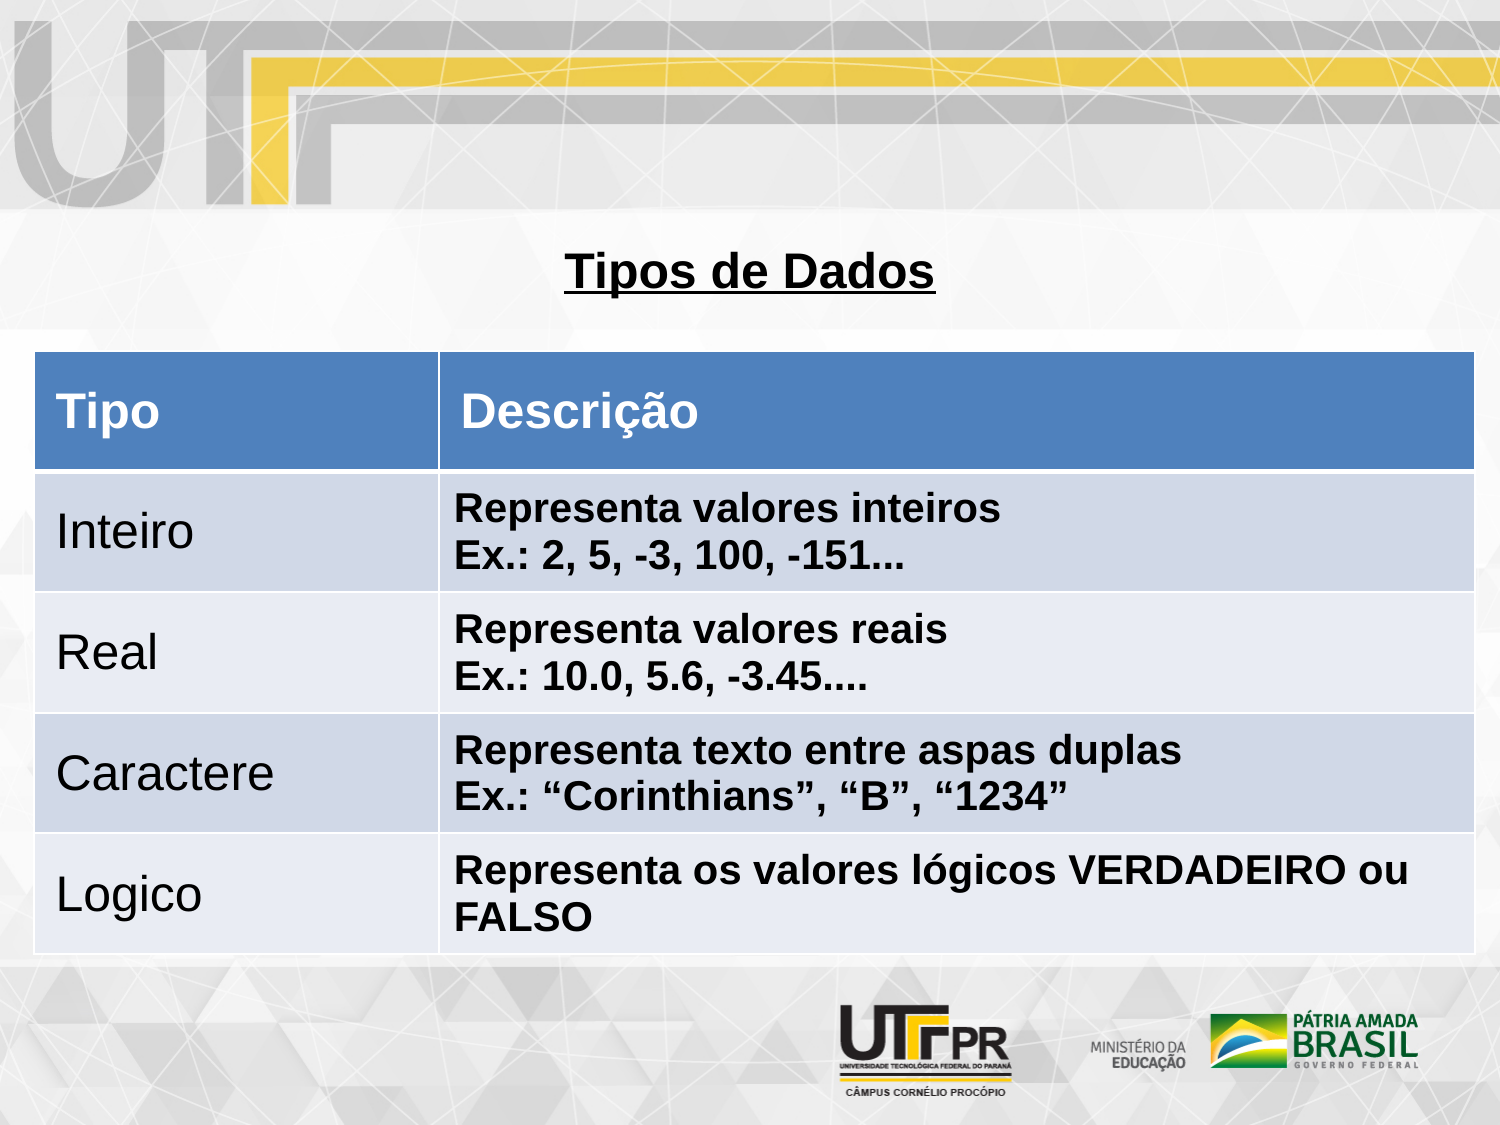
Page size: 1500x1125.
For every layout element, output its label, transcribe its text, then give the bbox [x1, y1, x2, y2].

table_cell Representa valores inteiros Ex.: 2, 5, -3, 100, -151... [440, 474, 1474, 591]
table_cell Logico [35, 834, 438, 953]
table_cell Representa os valores lógicos VERDADEIRO ou FALSO [440, 834, 1474, 953]
table_cell Caractere [35, 714, 438, 832]
table_header Descrição [440, 352, 1474, 469]
table_cell Representa valores reais Ex.: 10.0, 5.6, -3.45.... [440, 593, 1474, 712]
table_cell Representa texto entre aspas duplas Ex.: “Corinthians”, “B”, “1234” [440, 714, 1474, 832]
text_box Tipos de Dados [68, 230, 1431, 306]
table_cell Inteiro [35, 474, 438, 591]
picture [0, 0, 1500, 1125]
table_header Tipo [35, 352, 438, 469]
table_cell Real [35, 593, 438, 712]
